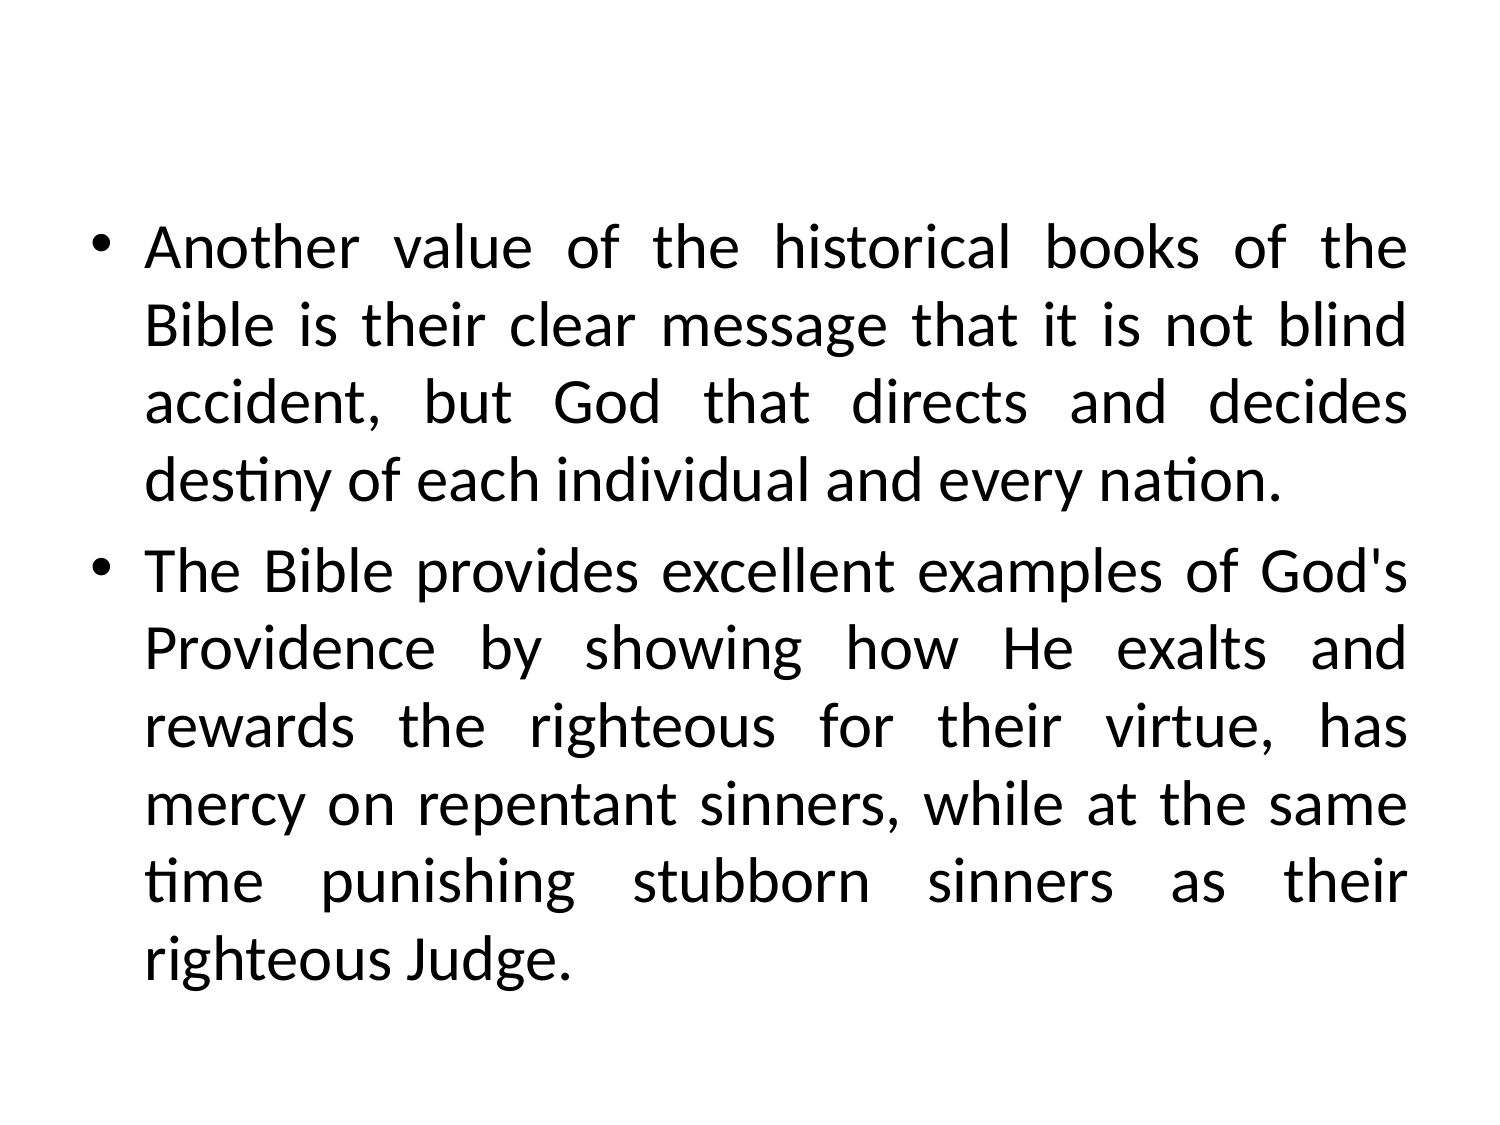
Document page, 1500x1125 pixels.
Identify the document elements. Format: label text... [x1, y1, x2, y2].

list Another value of the historical books of the Bible is their clear message that it is not blind accident, but God that directs and decides destiny of each individual and every nation. The Bible provides excellent examples of God's Providence by showing how He exalts and rewards the righteous for their virtue, has mercy on repentant sinners, while at the same time punishing stubborn sinners as their righteous Judge. [74, 196, 1426, 1006]
